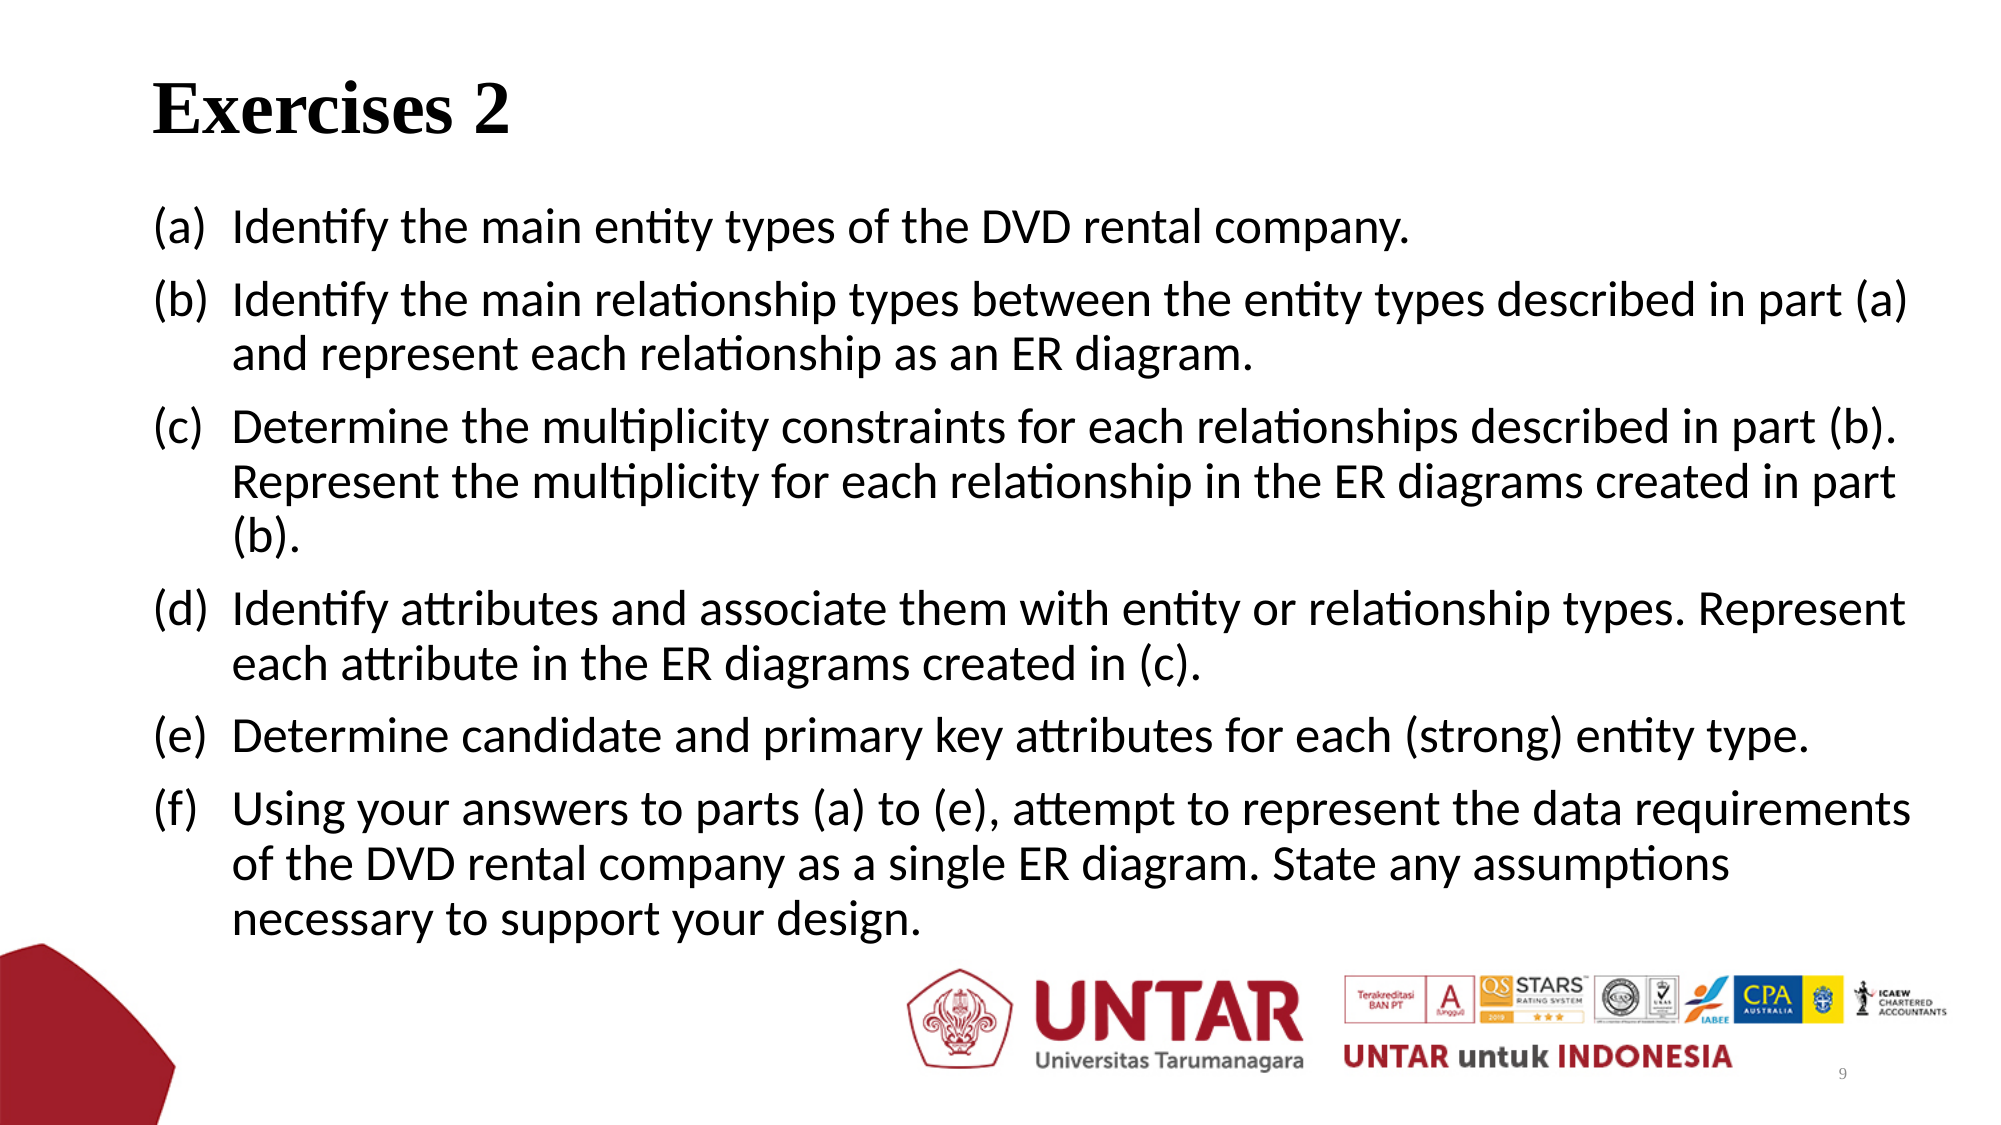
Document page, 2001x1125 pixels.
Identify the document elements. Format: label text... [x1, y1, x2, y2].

picture [0, 0, 2001, 1125]
slide_number 9 [1412, 1042, 1863, 1103]
title Exercises 2 [137, 59, 1863, 158]
list Identify the main entity types of the DVD rental company. Identify the main relationship types between the entity types described in part (a) and represent each relationship as an ER diagram. Determine the multiplicity constraints for each relationships described in part (b). Represent the multiplicity for each relationship in the ER diagrams created in part (b). Identify attributes and associate them with entity or relationship types. Represent each attribute in the ER diagrams created in (c). Determine candidate and primary key attributes for each (strong) entity type. Using your answers to parts (a) to (e), attempt to represent the data requirements of the DVD rental company as a single ER diagram. State any assumptions necessary to support your design. [137, 192, 1938, 955]
